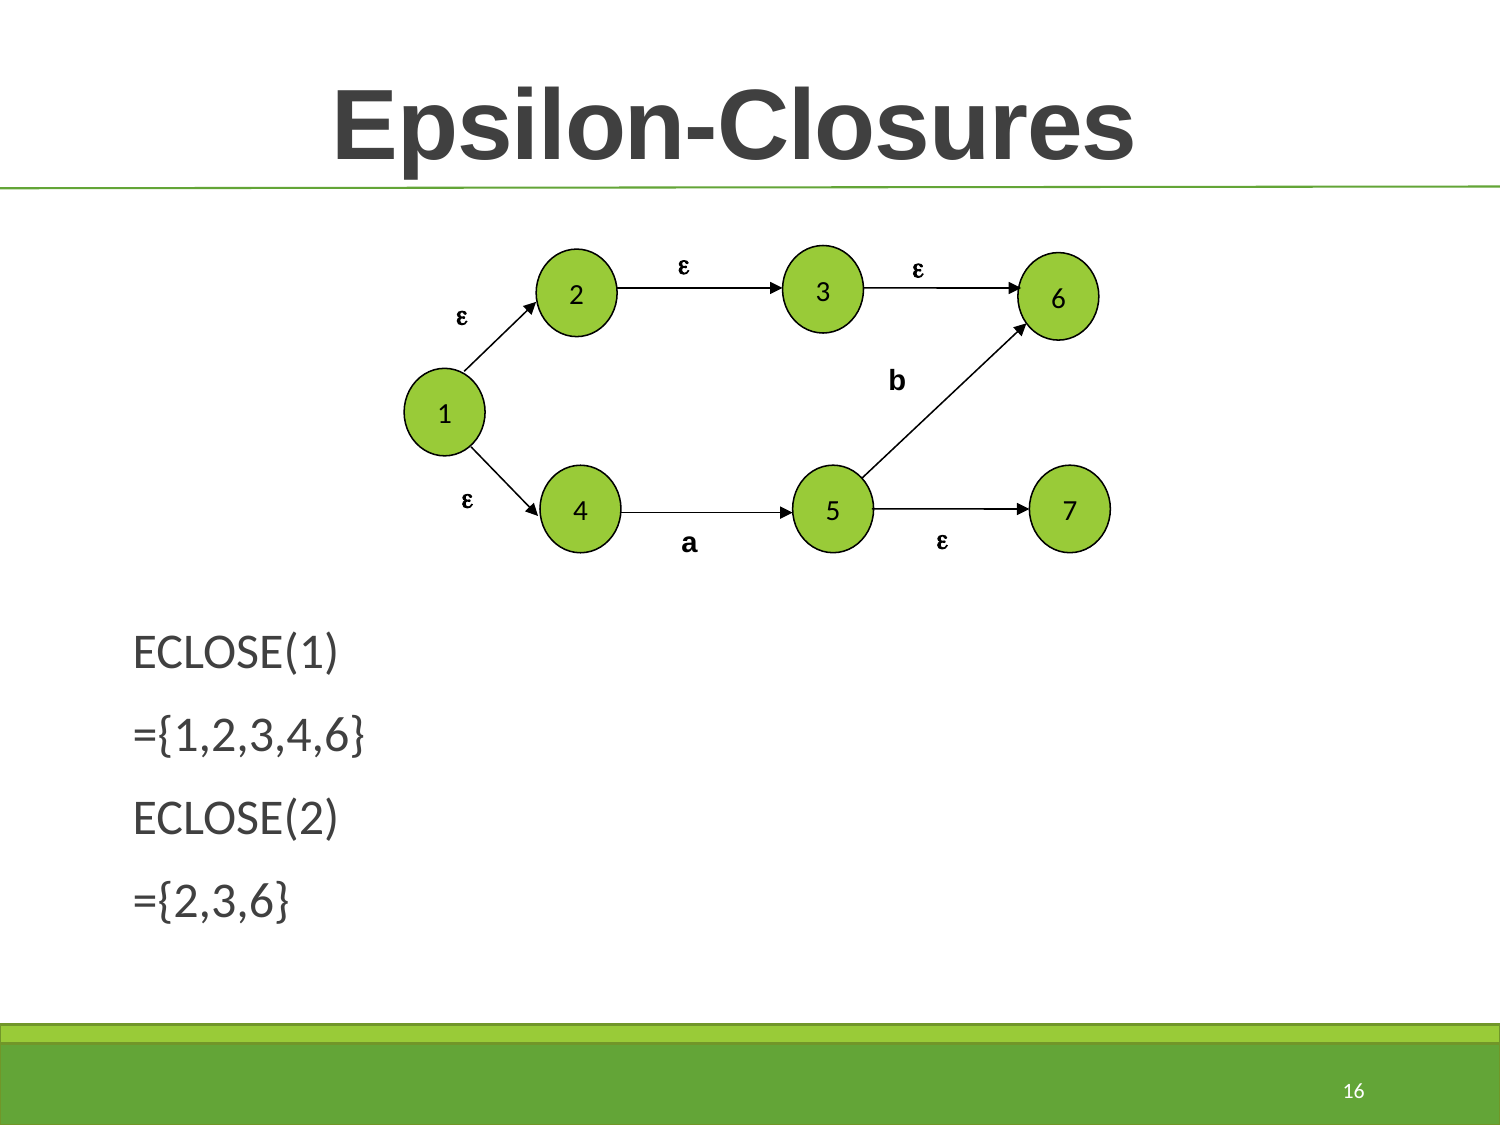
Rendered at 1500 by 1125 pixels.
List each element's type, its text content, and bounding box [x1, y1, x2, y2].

list ECLOSE(1) ={1,2,3,4,6} ECLOSE(2) ={2,3,6} [117, 617, 1468, 967]
text_box b [873, 354, 922, 404]
text_box a [666, 516, 713, 567]
text_box [470, 446, 539, 516]
slide_number 16 [1218, 1059, 1380, 1120]
text_box  [921, 512, 964, 562]
title Epsilon-Closures [72, 37, 1423, 188]
text_box [617, 281, 782, 295]
text_box 1 [404, 368, 486, 456]
text_box  [897, 240, 940, 291]
text_box [862, 323, 1027, 478]
text_box  [446, 471, 489, 521]
text_box [940, 281, 1022, 295]
text_box 6 [1017, 252, 1099, 341]
text_box 5 [792, 465, 874, 553]
text_box  [440, 287, 484, 338]
text_box 7 [1029, 465, 1111, 553]
text_box [464, 301, 537, 372]
text_box [871, 502, 1030, 516]
text_box 4 [540, 465, 621, 553]
text_box [621, 506, 793, 519]
text_box 2 [536, 249, 618, 337]
text_box  [662, 237, 706, 288]
text_box 3 [782, 245, 864, 334]
